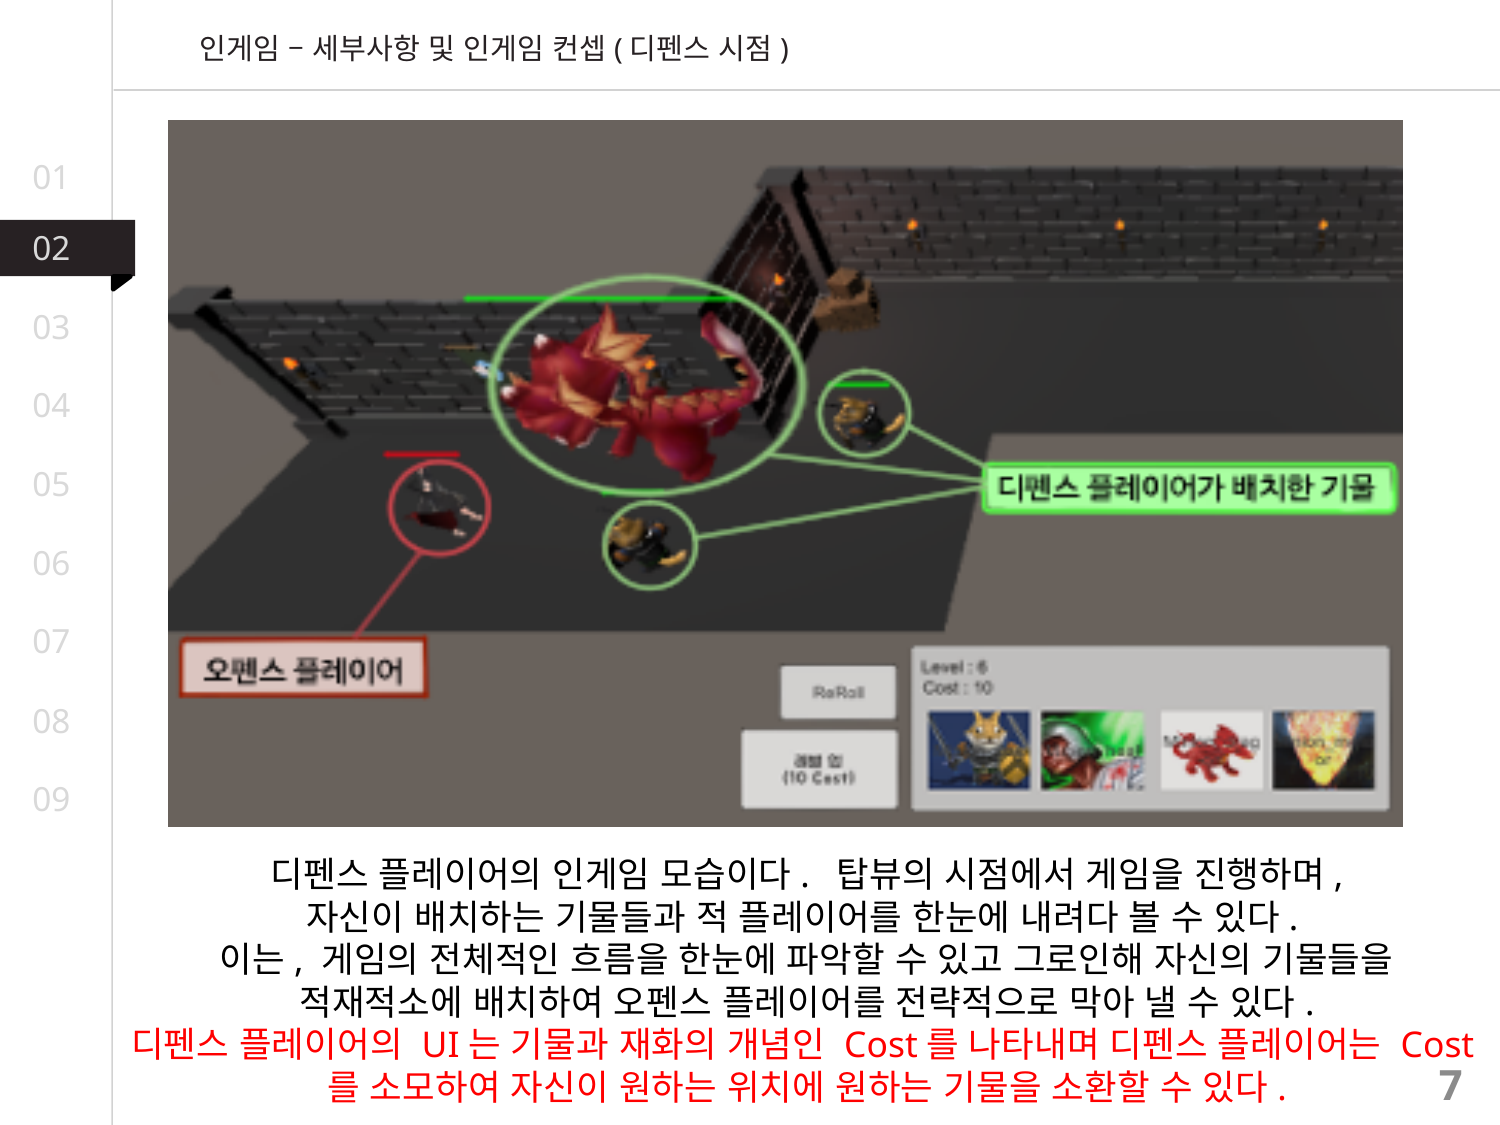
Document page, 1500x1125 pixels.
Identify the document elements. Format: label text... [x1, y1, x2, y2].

text_box 06 [17, 534, 92, 590]
text_box 디펜스 플레이어의 인게임 모습이다. 탑뷰의 시점에서 게임을 진행하며, 자신이 배치하는 기물들과 적 플레이어를 한눈에 내려다 볼 수 있다. 이는, 게임의 전체적인 흐름을 한눈에 파악할 수 있고 그로인해 자신의 기물들을 적재적소에 배치하여 오펜스 플레이어를 전략적으로 막아 낼 수 있다. 디펜스 플레이어의 UI는 기물과 재화의 개념인 Cost를 나타내며 디펜스 플레이어는 Cost를 소모하여 자신이 원하는 위치에 원하는 기물을 소환할 수 있다. [117, 844, 1500, 1115]
text_box 05 [17, 456, 92, 511]
text_box 04 [17, 376, 92, 432]
picture [168, 120, 1403, 827]
text_box 03 [17, 298, 92, 354]
text_box 08 [17, 692, 92, 747]
text_box 09 [17, 770, 92, 826]
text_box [0, 219, 136, 290]
text_box 07 [17, 613, 92, 668]
slide_number 7 [1128, 1057, 1478, 1118]
text_box 인게임 – 세부사항 및 인게임 컨셉(디펜스 시점) [171, 22, 817, 73]
text_box 01 [17, 148, 92, 204]
